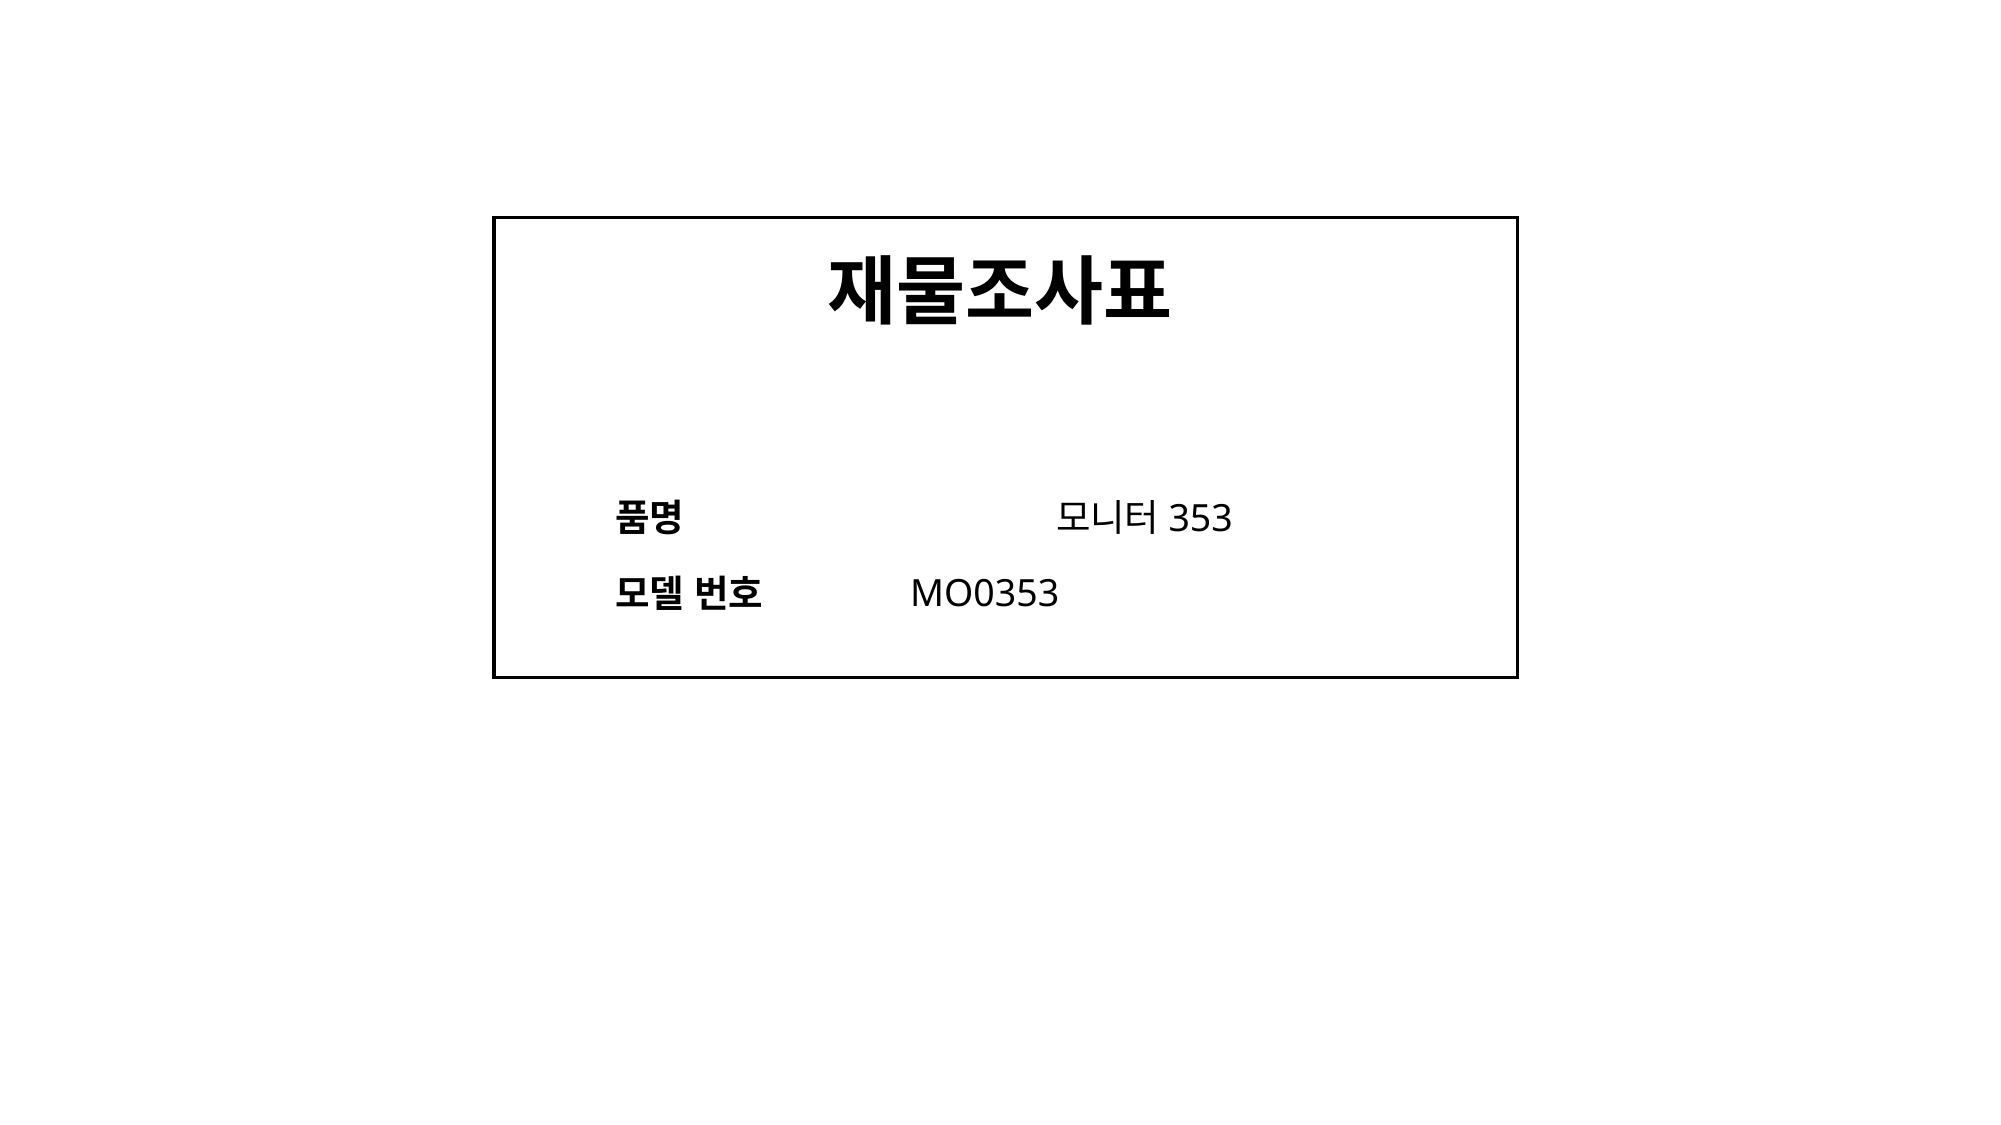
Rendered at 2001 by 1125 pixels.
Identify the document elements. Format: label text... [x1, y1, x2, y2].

text_box [492, 216, 1519, 679]
text_box 모니터353 [1041, 486, 1249, 547]
text_box 재물조사표 [812, 235, 1188, 341]
text_box MO0353 [895, 561, 1394, 622]
text_box 품명 [600, 486, 820, 547]
text_box 모델 번호 [600, 562, 820, 623]
